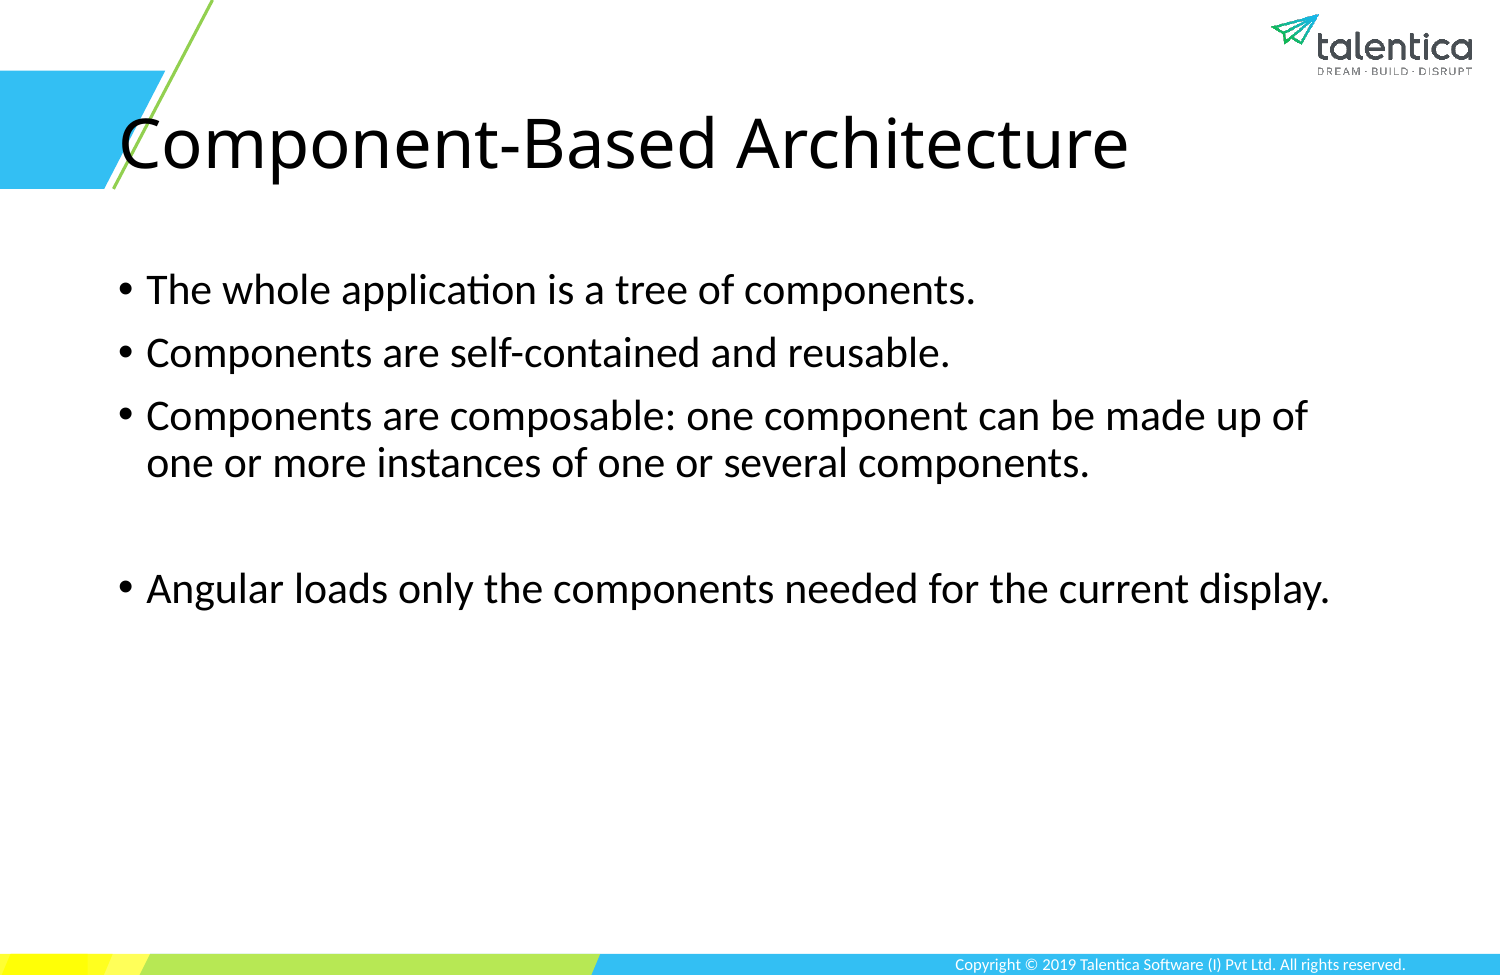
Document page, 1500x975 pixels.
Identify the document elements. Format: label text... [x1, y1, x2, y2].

picture [1262, 6, 1482, 83]
list The whole application is a tree of components. Components are self-contained and reusable. Components are composable: one component can be made up of one or more instances of one or several components. Angular loads only the components needed for the current display. [103, 259, 1397, 879]
title Component-Based Architecture [103, 51, 1397, 241]
